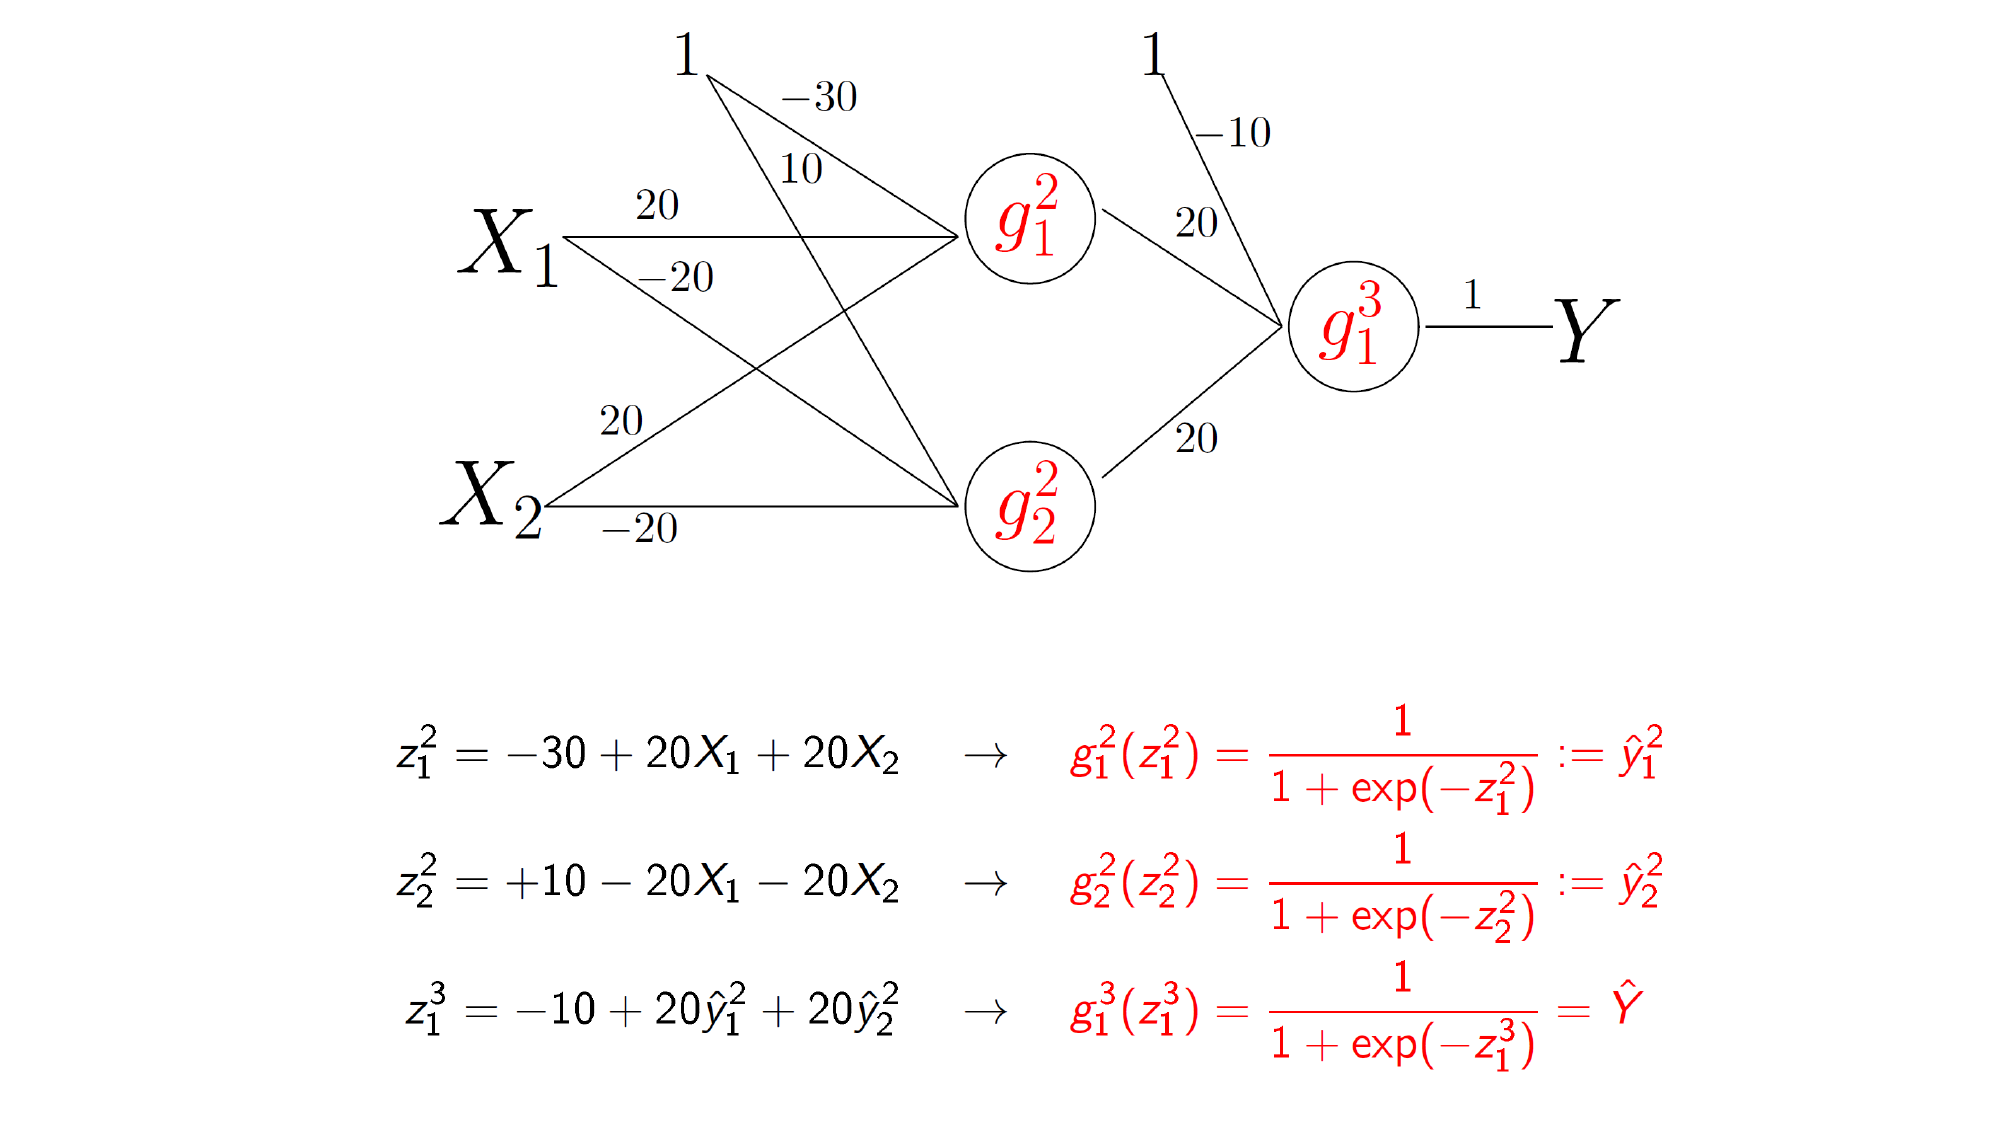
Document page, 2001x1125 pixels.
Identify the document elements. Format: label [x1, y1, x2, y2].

picture [314, 0, 1686, 1125]
